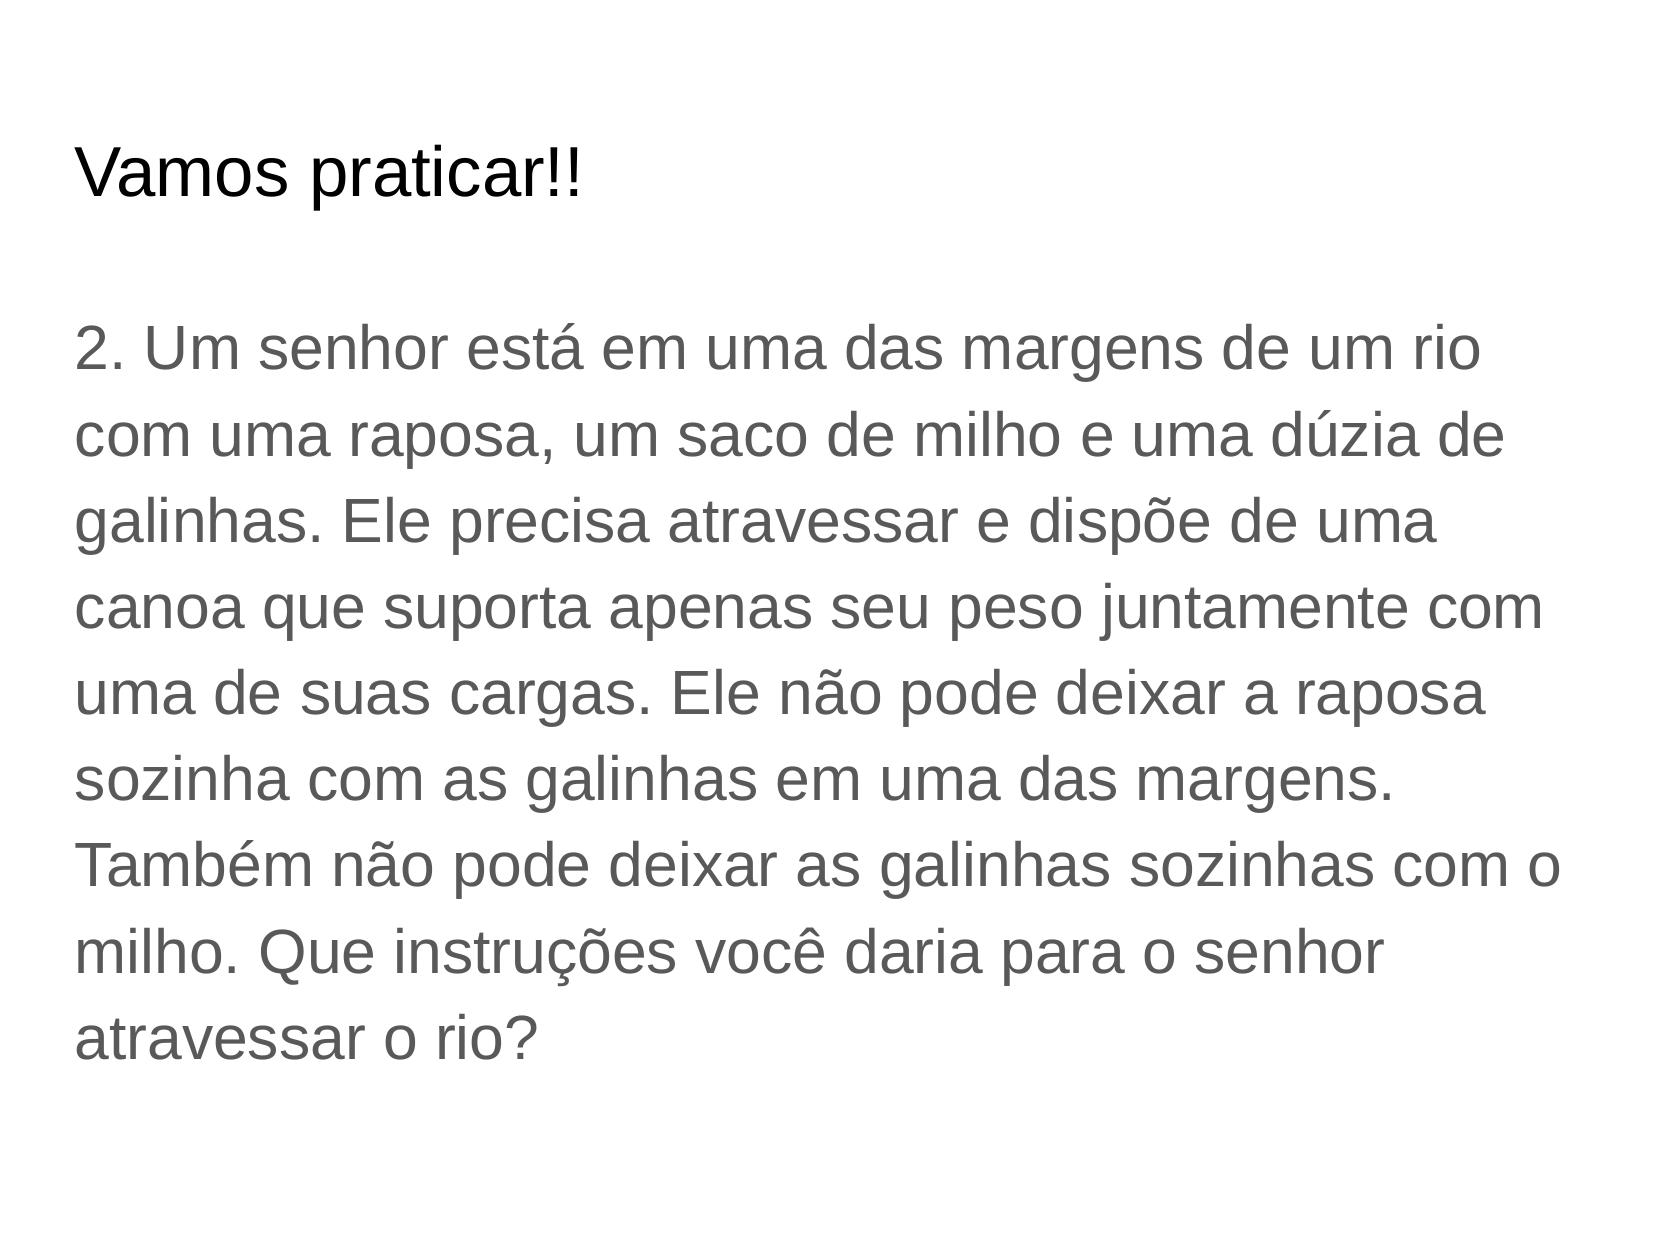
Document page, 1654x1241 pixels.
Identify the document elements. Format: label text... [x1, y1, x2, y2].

title Vamos praticar!! [56, 107, 1598, 246]
list 2. Um senhor está em uma das margens de um rio com uma raposa, um saco de milho e uma dúzia de galinhas. Ele precisa atravessar e dispõe de uma canoa que suporta apenas seu peso juntamente com uma de suas cargas. Ele não pode deixar a raposa sozinha com as galinhas em uma das margens. Também não pode deixar as galinhas sozinhas com o milho. Que instruções você daria para o senhor atravessar o rio? [56, 277, 1598, 1102]
